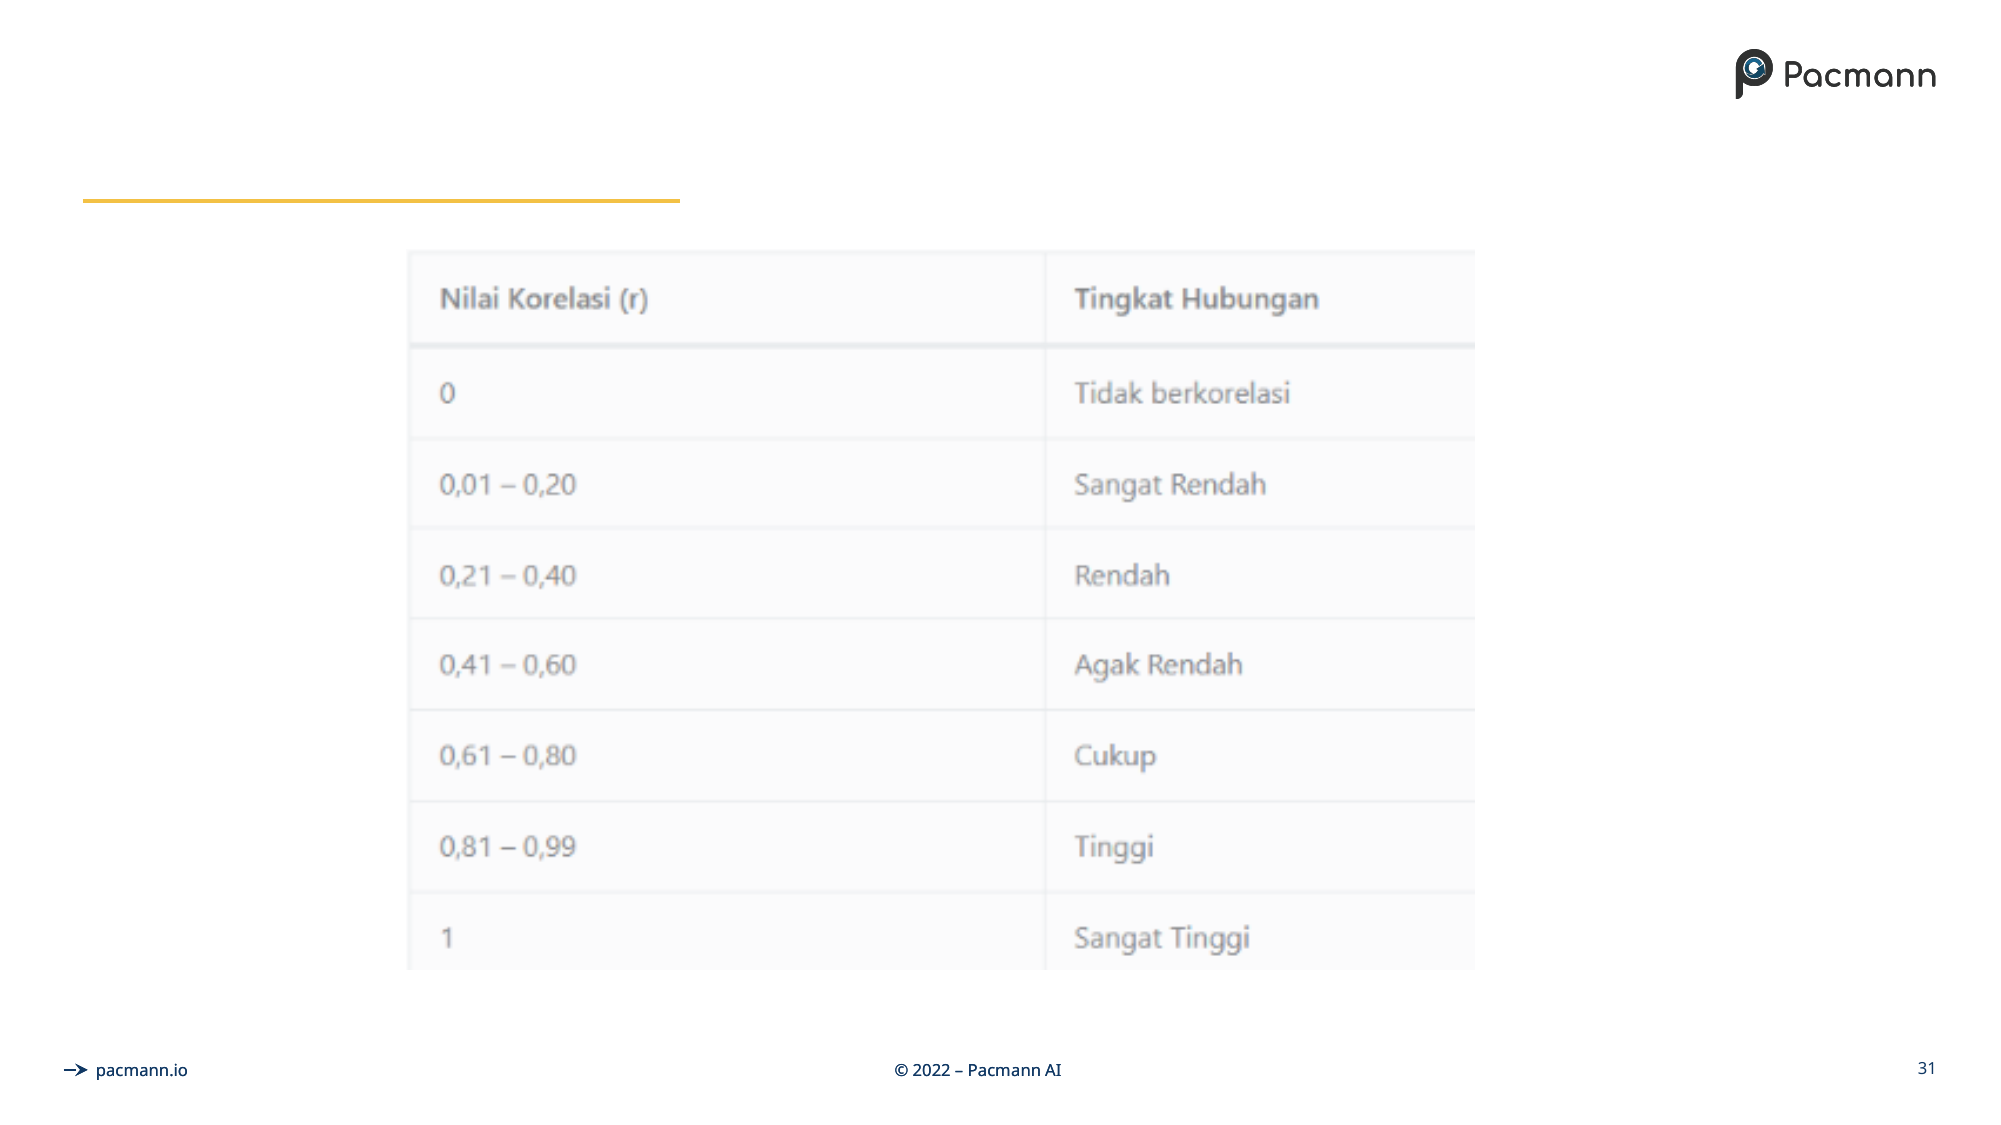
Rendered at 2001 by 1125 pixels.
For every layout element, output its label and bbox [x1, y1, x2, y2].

picture [1707, 36, 1966, 112]
picture [406, 249, 1475, 971]
